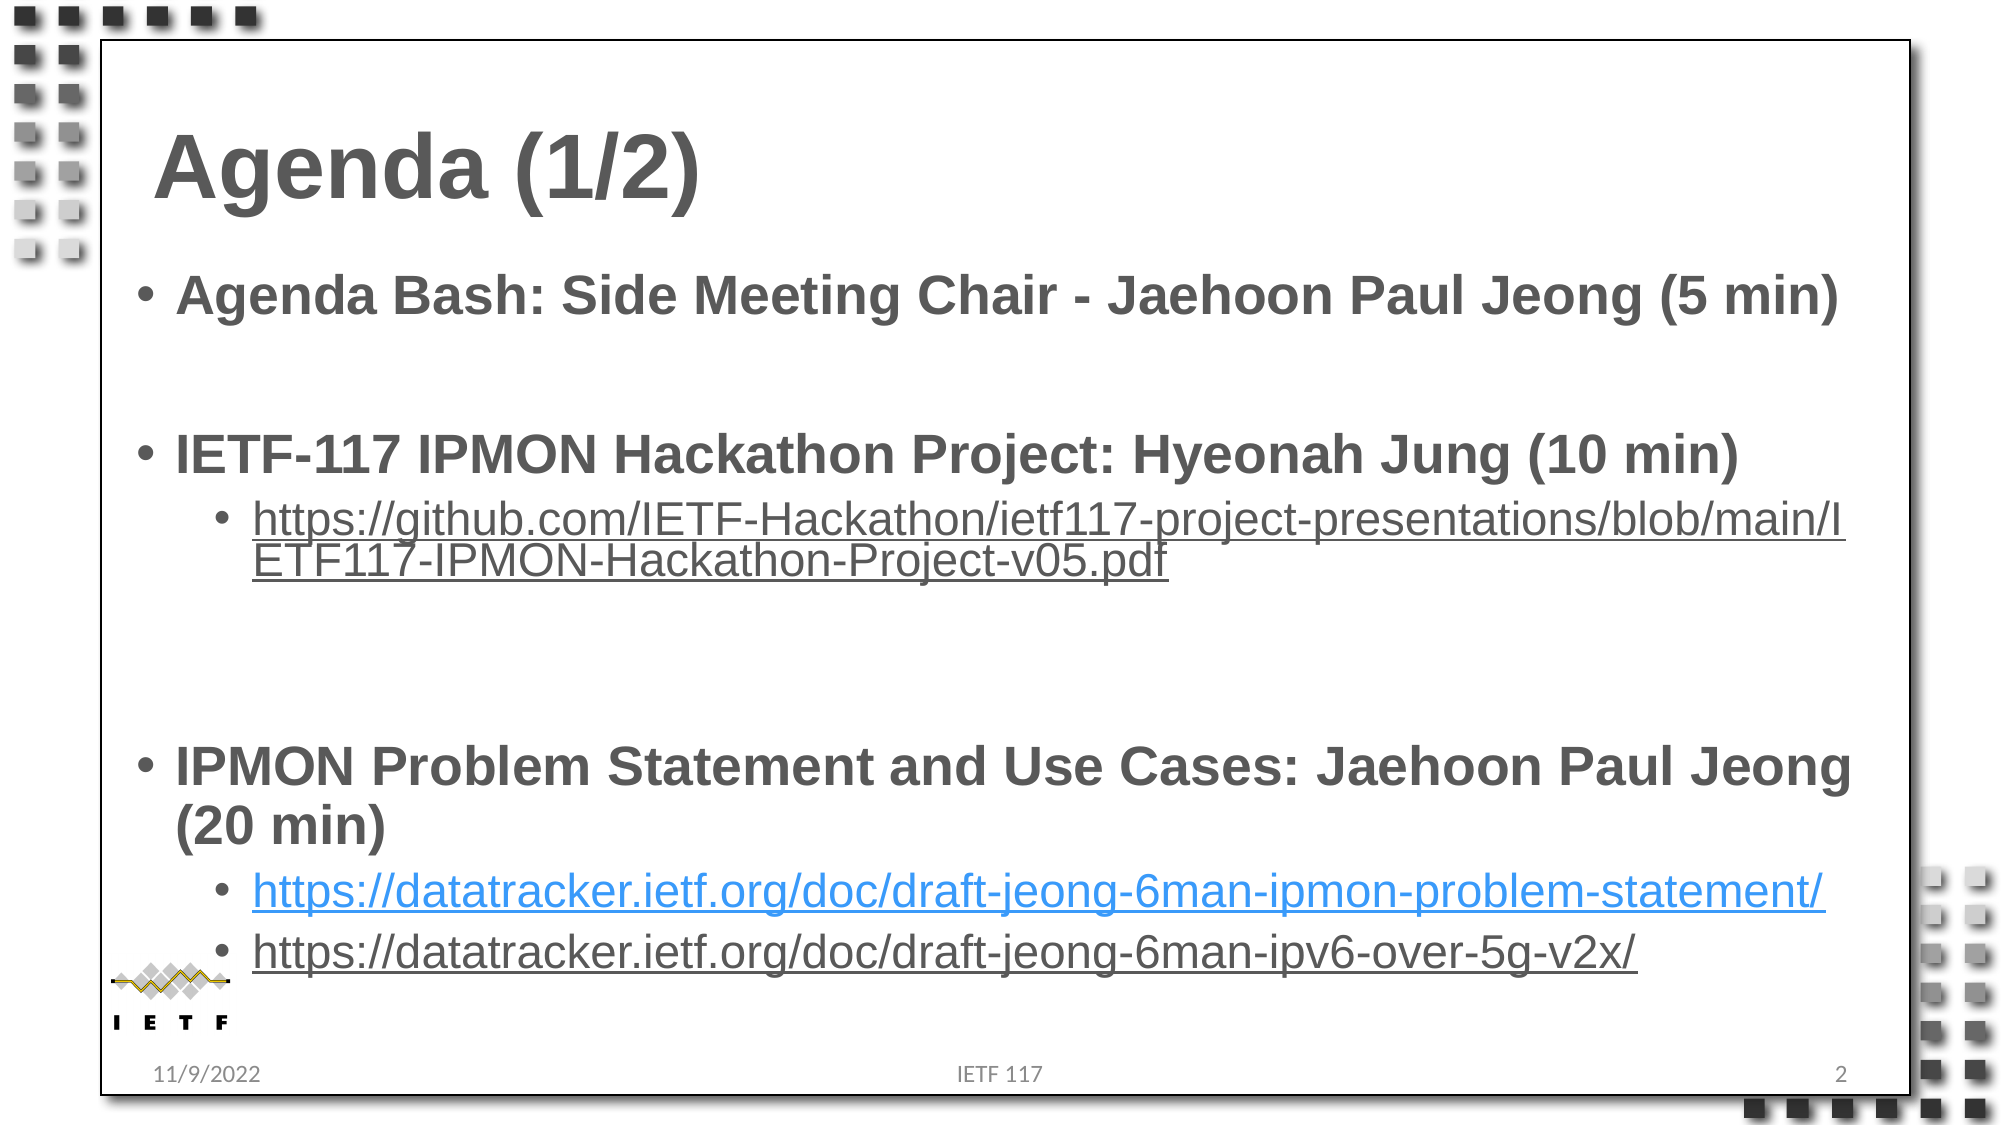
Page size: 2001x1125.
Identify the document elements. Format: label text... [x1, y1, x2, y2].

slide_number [137, 1042, 588, 1103]
footer IETF 117 [662, 1042, 1338, 1103]
slide_number 2 [1412, 1042, 1863, 1103]
list Agenda Bash: Side Meeting Chair - Jaehoon Paul Jeong (5 min) IETF-117 IPMON Hackathon Project: Hyeonah Jung (10 min) https://github.com/IETF-Hackathon/ietf117-project-presentations/blob/main/IETF117-IPMON-Hackathon-Project-v05.pdf IPMON Problem Statement and Use Cases: Jaehoon Paul Jeong (20 min) https://datatracker.ietf.org/doc/draft-jeong-6man-ipmon-problem-statement/ https://datatracker.ietf.org/doc/draft-jeong-6man-ipv6-over-5g-v2x/ [121, 259, 1893, 973]
picture [104, 953, 237, 1036]
title Agenda (1/2) [137, 59, 1863, 259]
